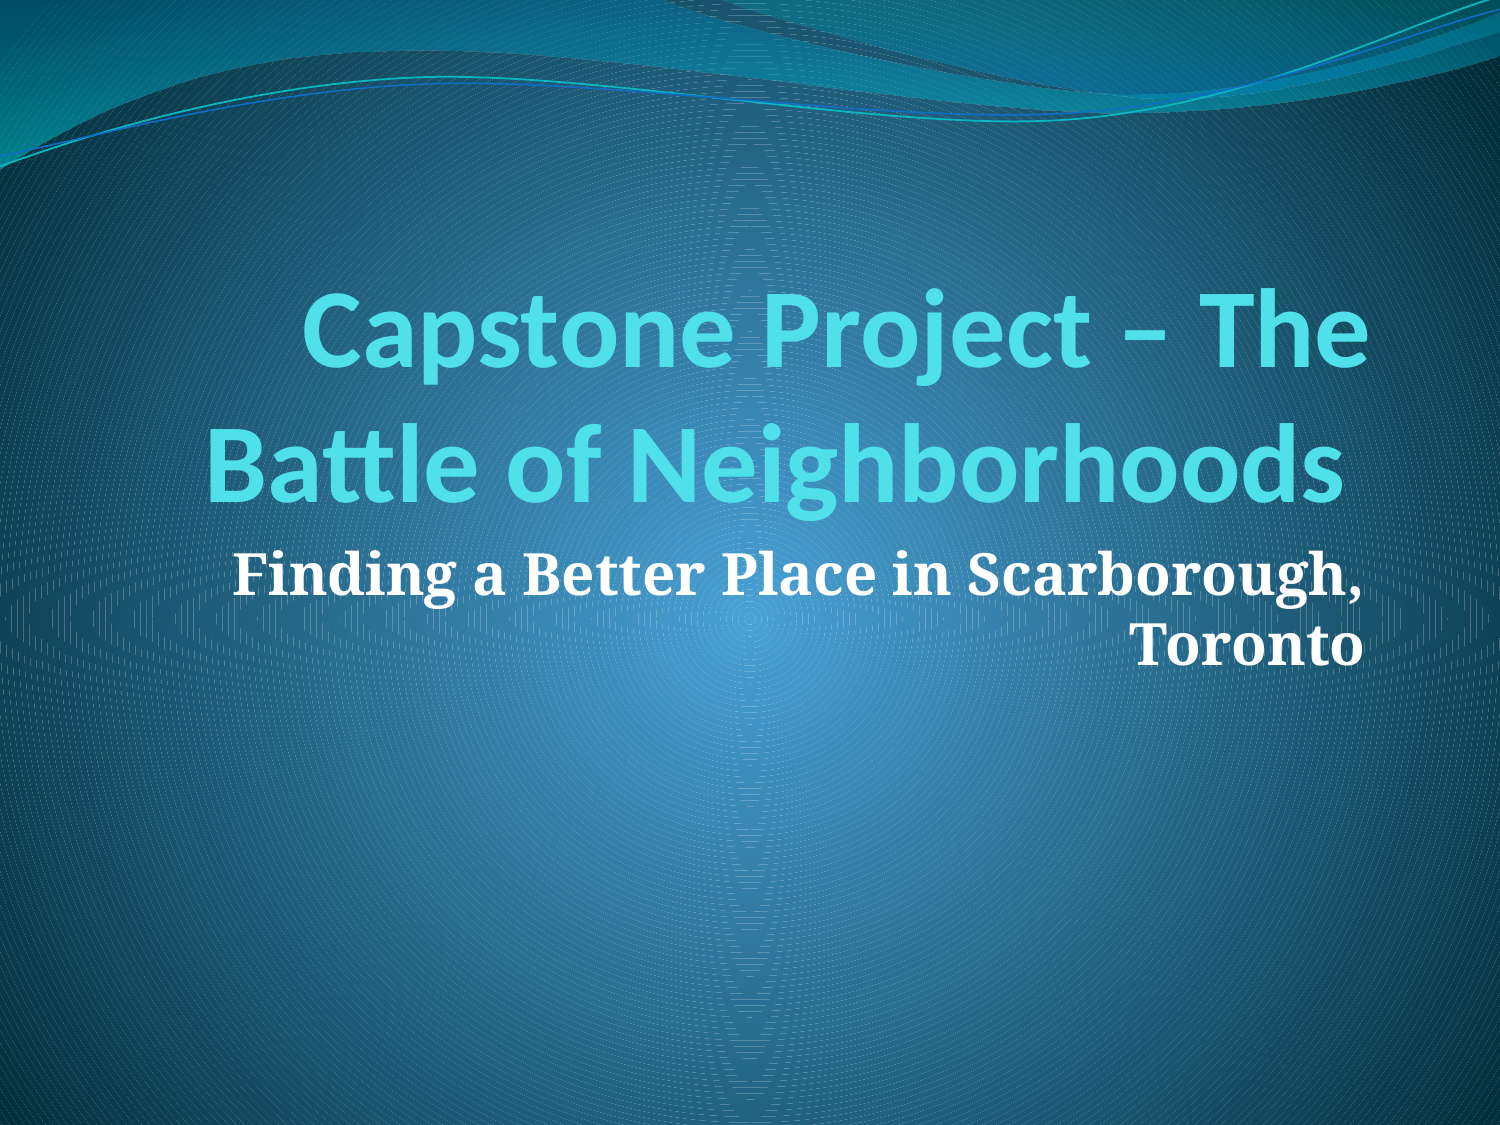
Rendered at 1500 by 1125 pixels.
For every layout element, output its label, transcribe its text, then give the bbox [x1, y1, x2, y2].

subtitle Finding a Better Place in Scarborough, Toronto [87, 529, 1376, 818]
title Capstone Project – The Battle of Neighborhoods [87, 224, 1376, 525]
